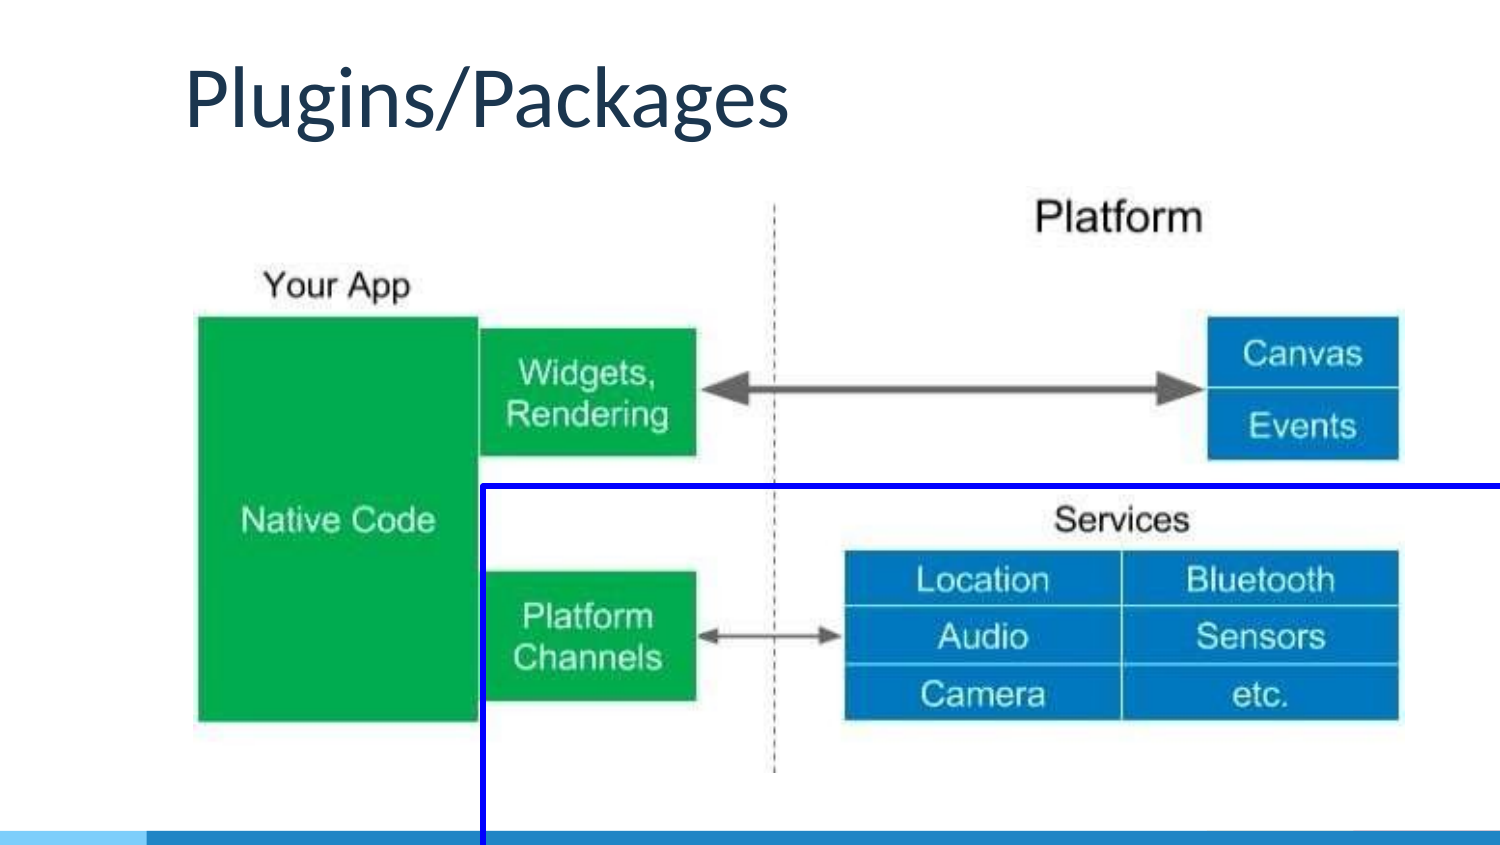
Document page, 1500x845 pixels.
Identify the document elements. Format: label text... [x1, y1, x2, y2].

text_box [193, 186, 1428, 773]
title Plugins/Packages [182, 38, 888, 181]
